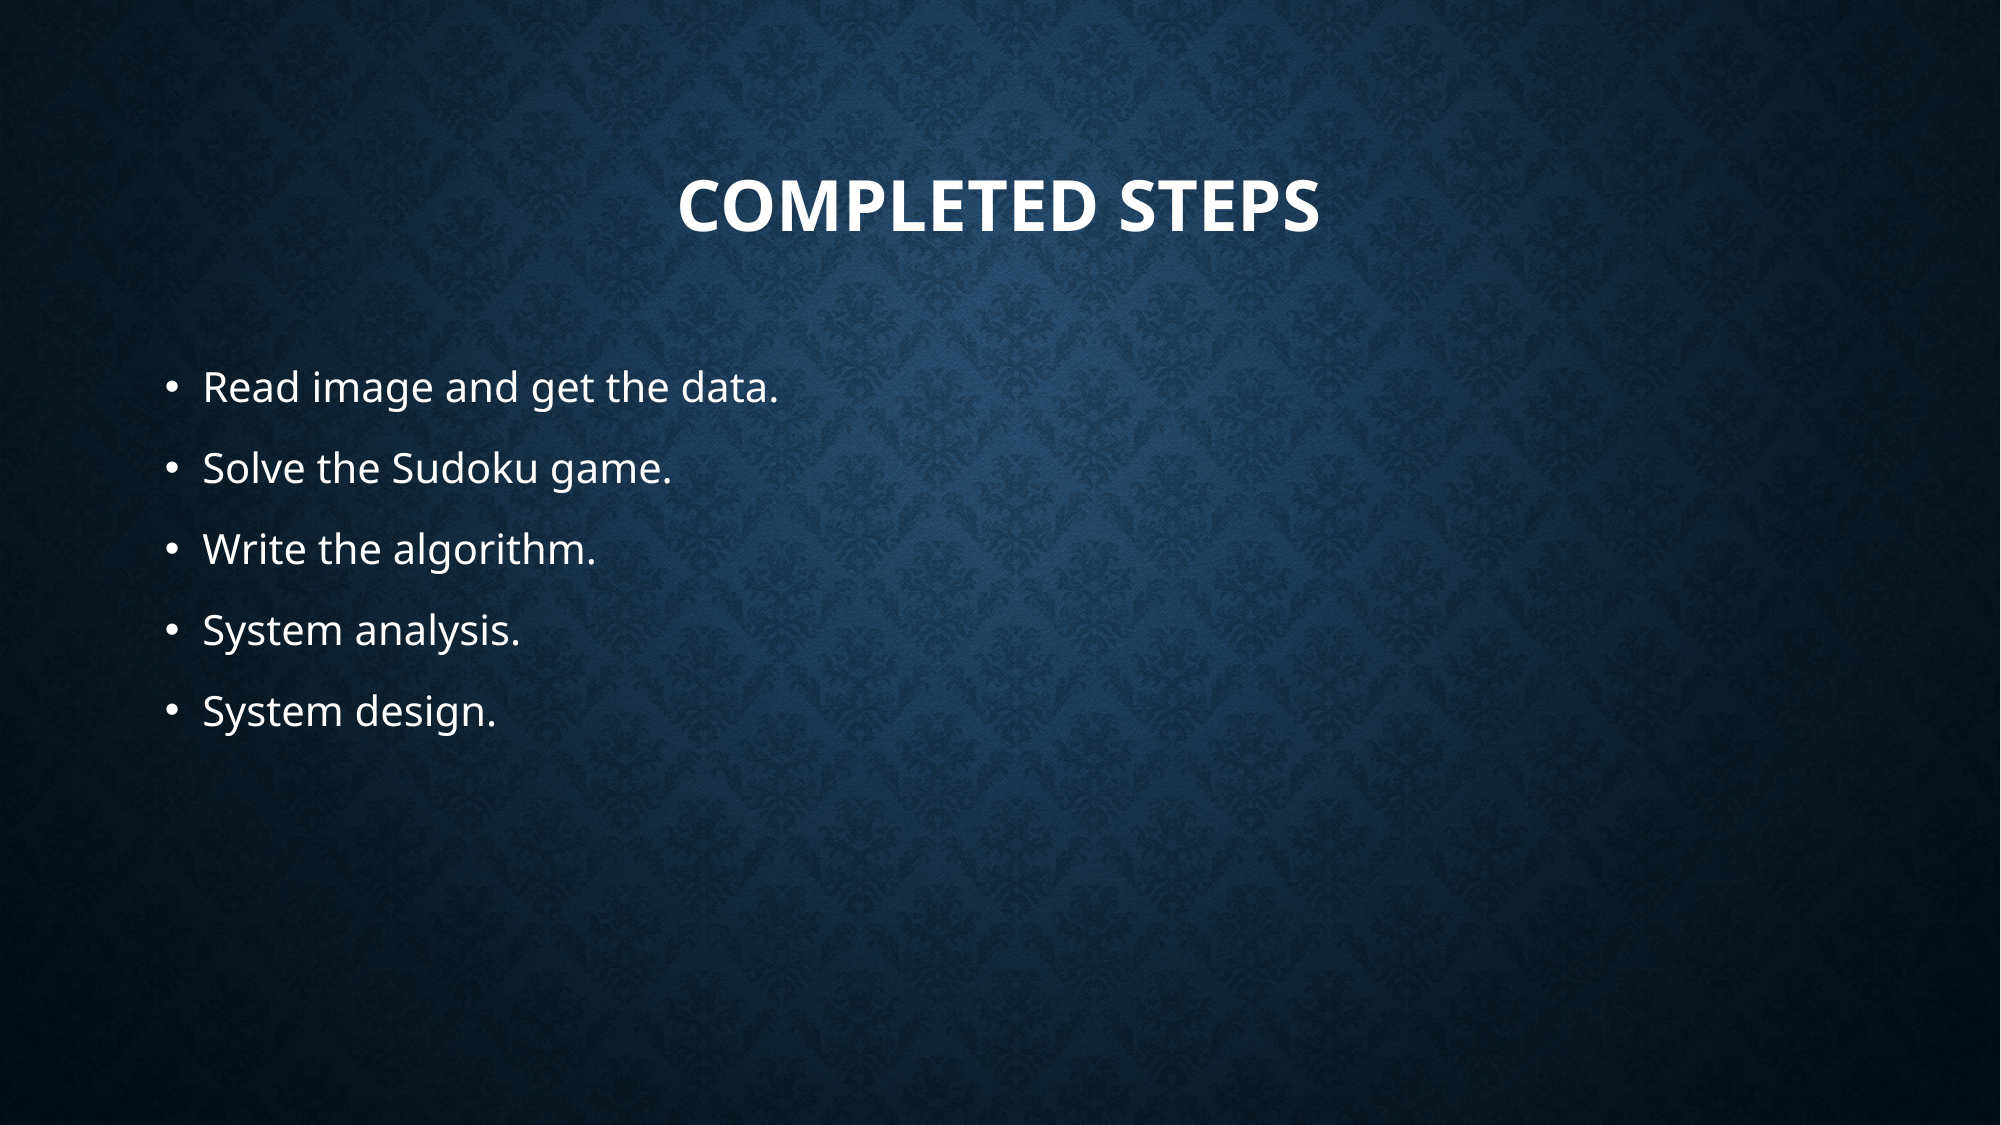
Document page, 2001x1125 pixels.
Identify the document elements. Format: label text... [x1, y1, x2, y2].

title Completed steps [149, 99, 1849, 318]
list Read image and get the data. Solve the Sudoku game. Write the algorithm. System analysis. System design. [149, 343, 1849, 950]
